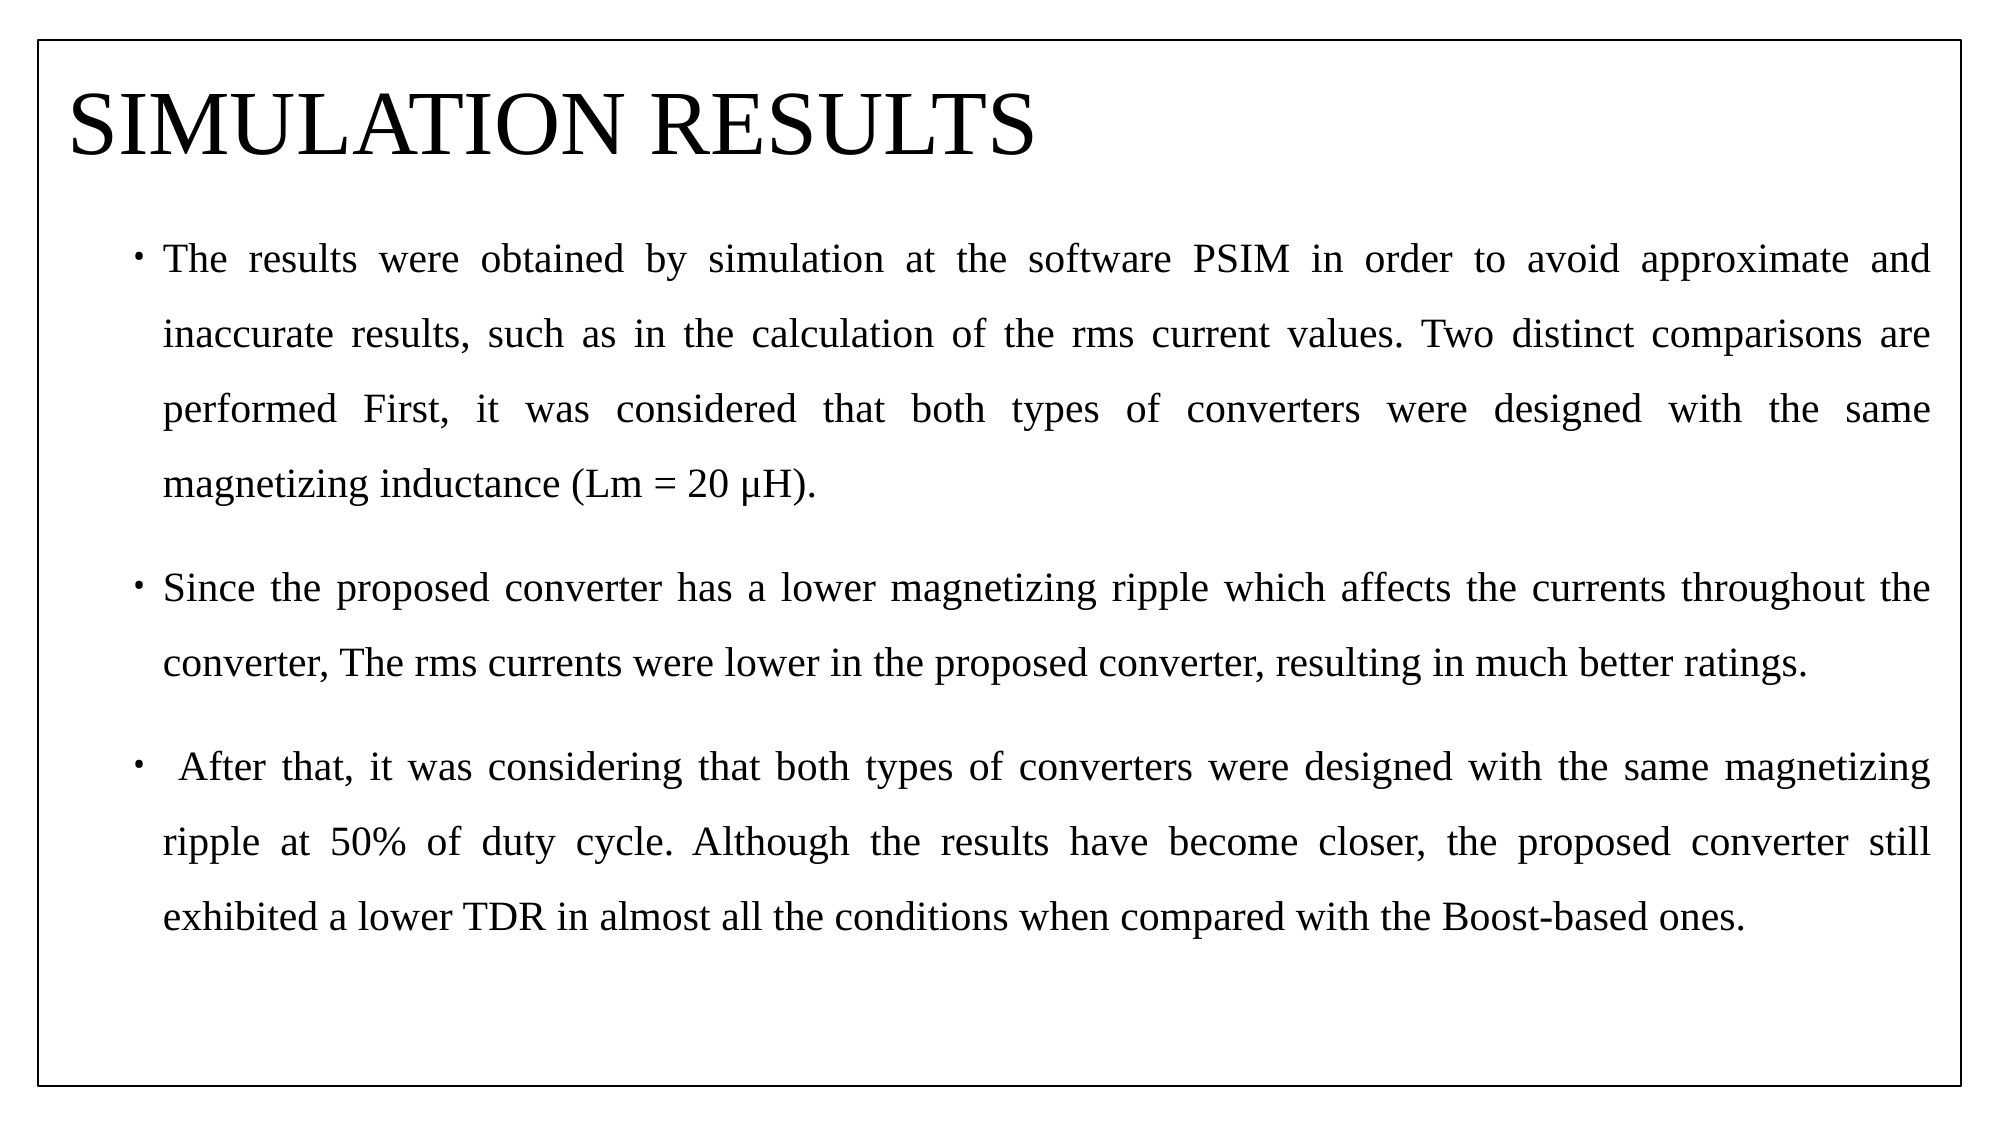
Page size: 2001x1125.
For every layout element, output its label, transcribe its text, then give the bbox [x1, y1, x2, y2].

list The results were obtained by simulation at the software PSIM in order to avoid approximate and inaccurate results, such as in the calculation of the rms current values. Two distinct comparisons are performed First, it was considered that both types of converters were designed with the same magnetizing inductance (Lm = 20 μH). Since the proposed converter has a lower magnetizing ripple which affects the currents throughout the converter, The rms currents were lower in the proposed converter, resulting in much better ratings. After that, it was considering that both types of converters were designed with the same magnetizing ripple at 50% of duty cycle. Although the results have become closer, the proposed converter still exhibited a lower TDR in almost all the conditions when compared with the Boost-based ones. [110, 197, 1948, 1059]
title SIMULATION RESULTS [52, 13, 1673, 237]
